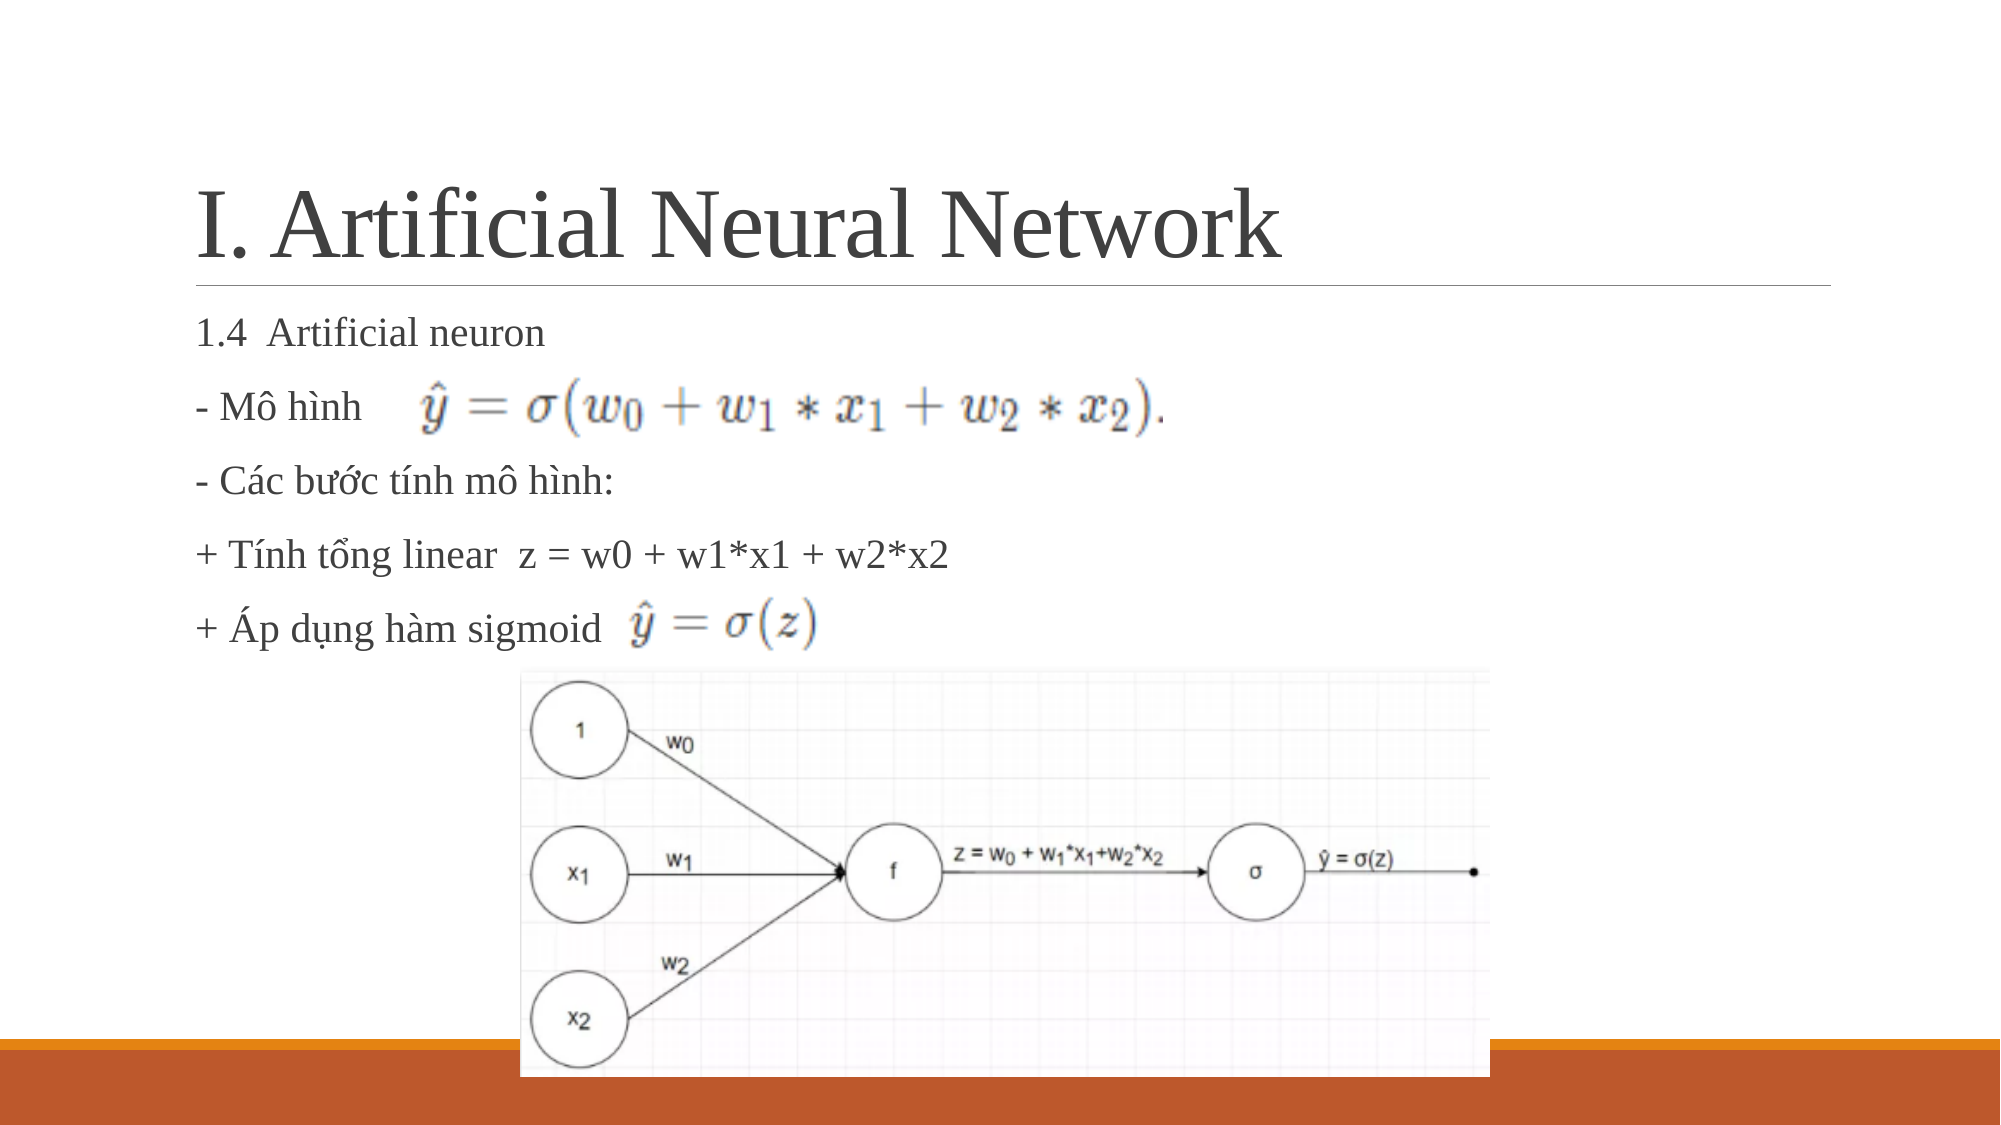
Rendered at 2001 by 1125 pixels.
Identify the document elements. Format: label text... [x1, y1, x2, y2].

picture [414, 370, 1164, 453]
list 1.4 Artificial neuron - Mô hình - Các bước tính mô hình: + Tính tổng linear z = w0 + w1*x1 + w2*x2 + Áp dụng hàm sigmoid [180, 302, 1830, 963]
title I. Artificial Neural Network [180, 47, 1830, 285]
picture [520, 592, 1490, 1078]
